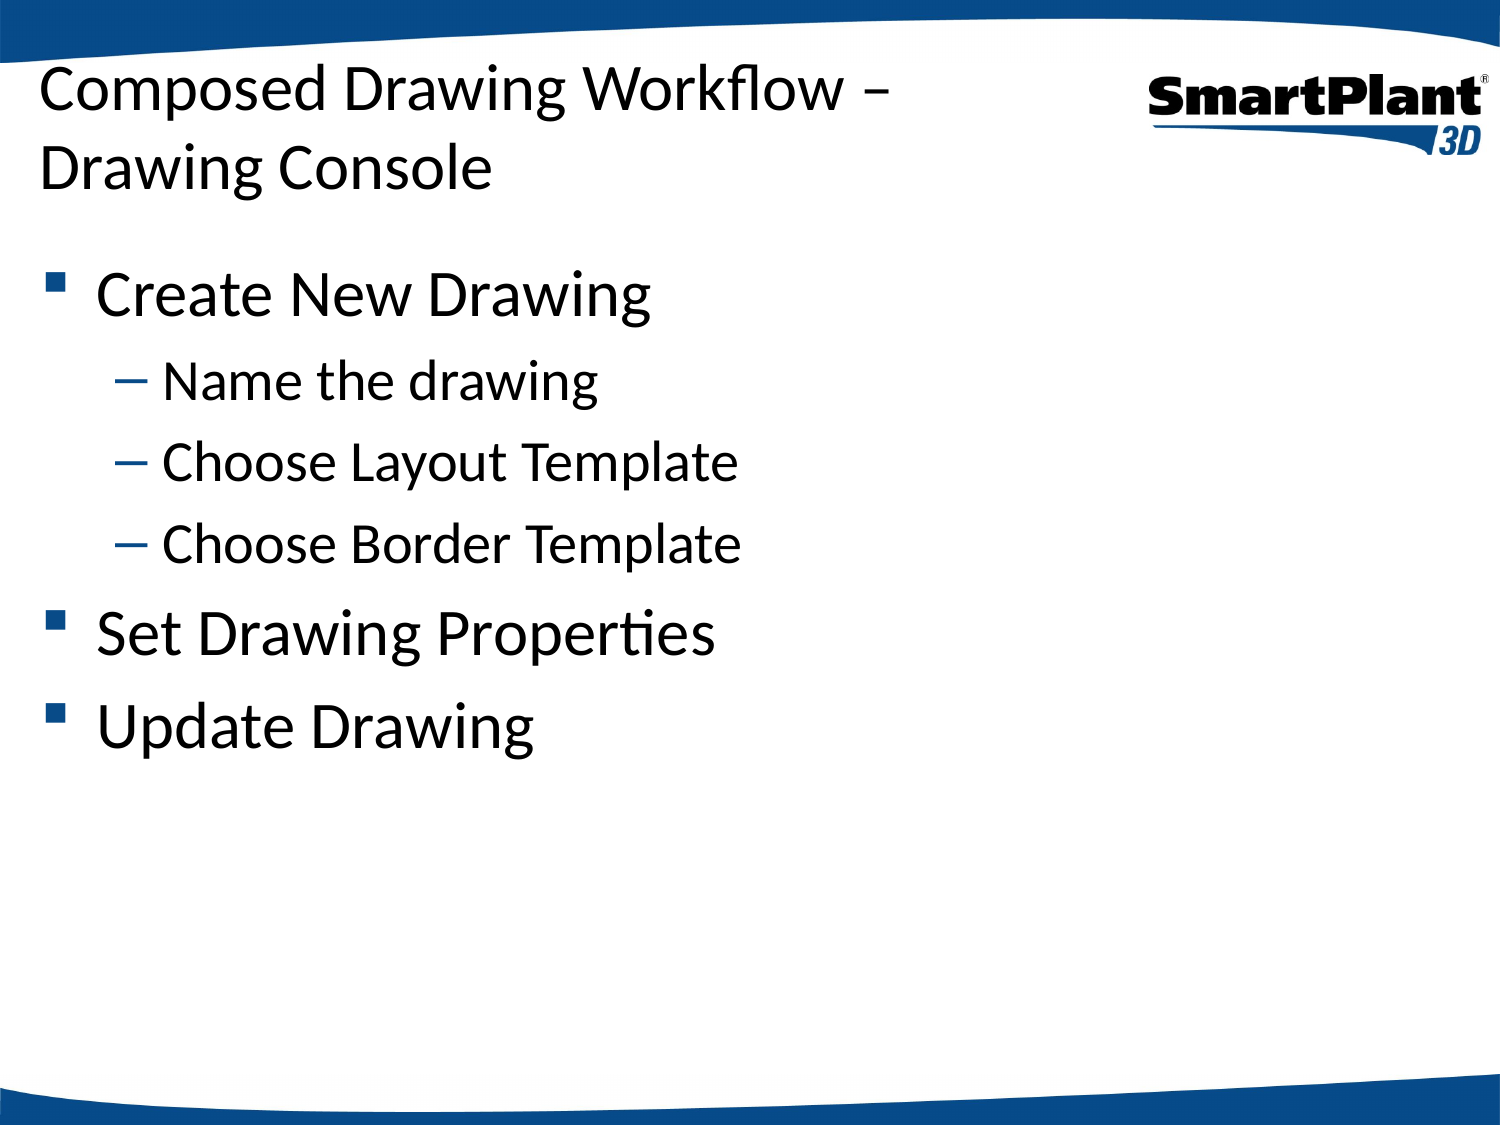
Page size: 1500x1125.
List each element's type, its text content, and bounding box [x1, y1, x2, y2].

picture [0, 1074, 1500, 1125]
picture [0, 0, 1500, 63]
picture [1149, 74, 1489, 155]
list Create New Drawing Name the drawing Choose Layout Template Choose Border Template Set Drawing Properties Update Drawing [25, 242, 1476, 973]
title Composed Drawing Workflow – Drawing Console [24, 29, 1138, 218]
